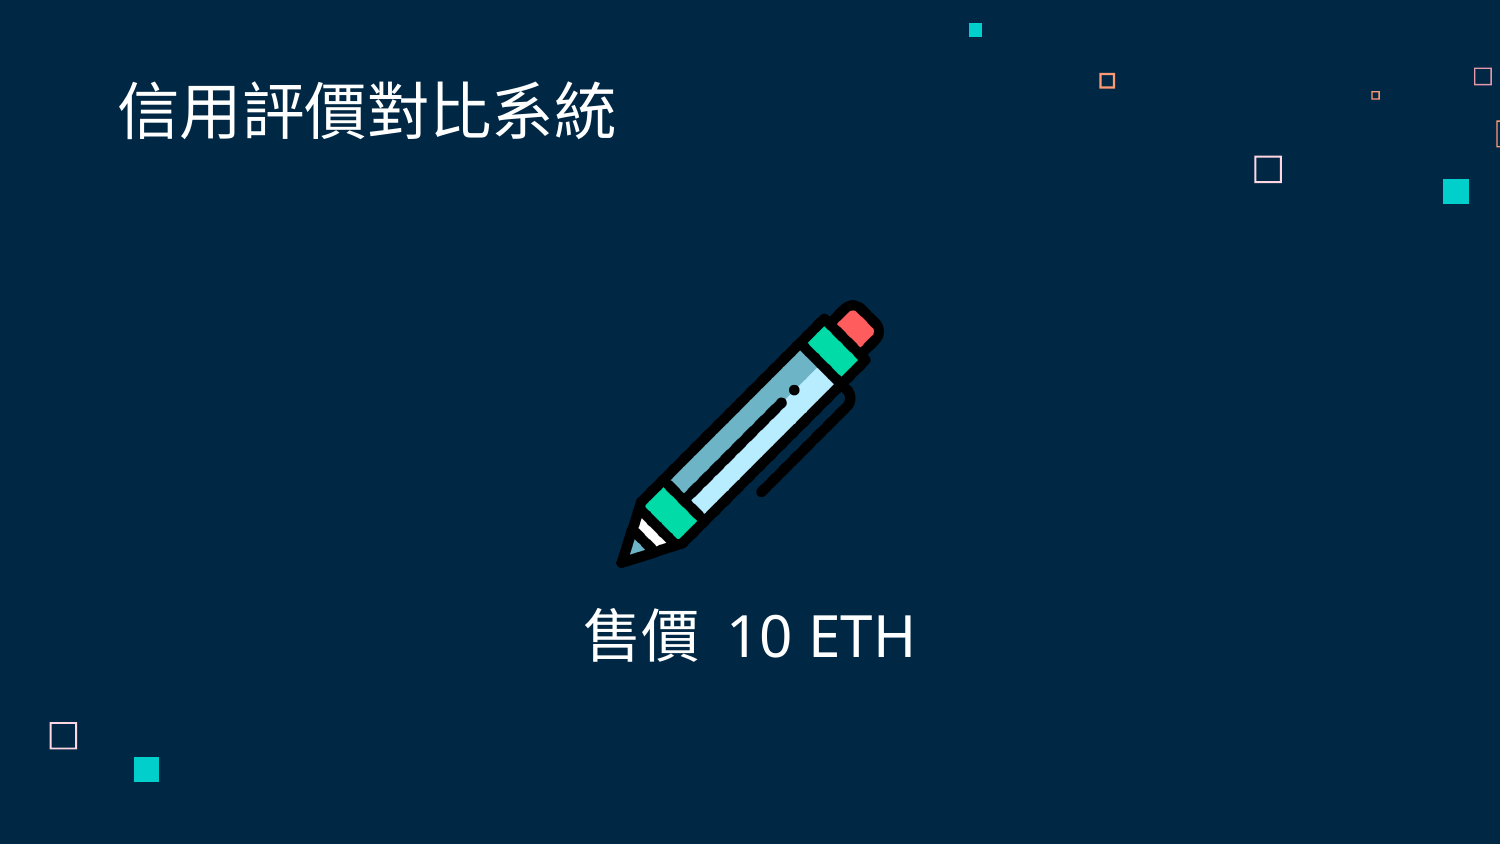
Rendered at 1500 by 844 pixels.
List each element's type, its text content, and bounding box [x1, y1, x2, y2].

picture [616, 299, 884, 568]
title 信用評價對比系統 [101, 67, 1068, 163]
text_box 售價 10 ETH [557, 589, 943, 685]
